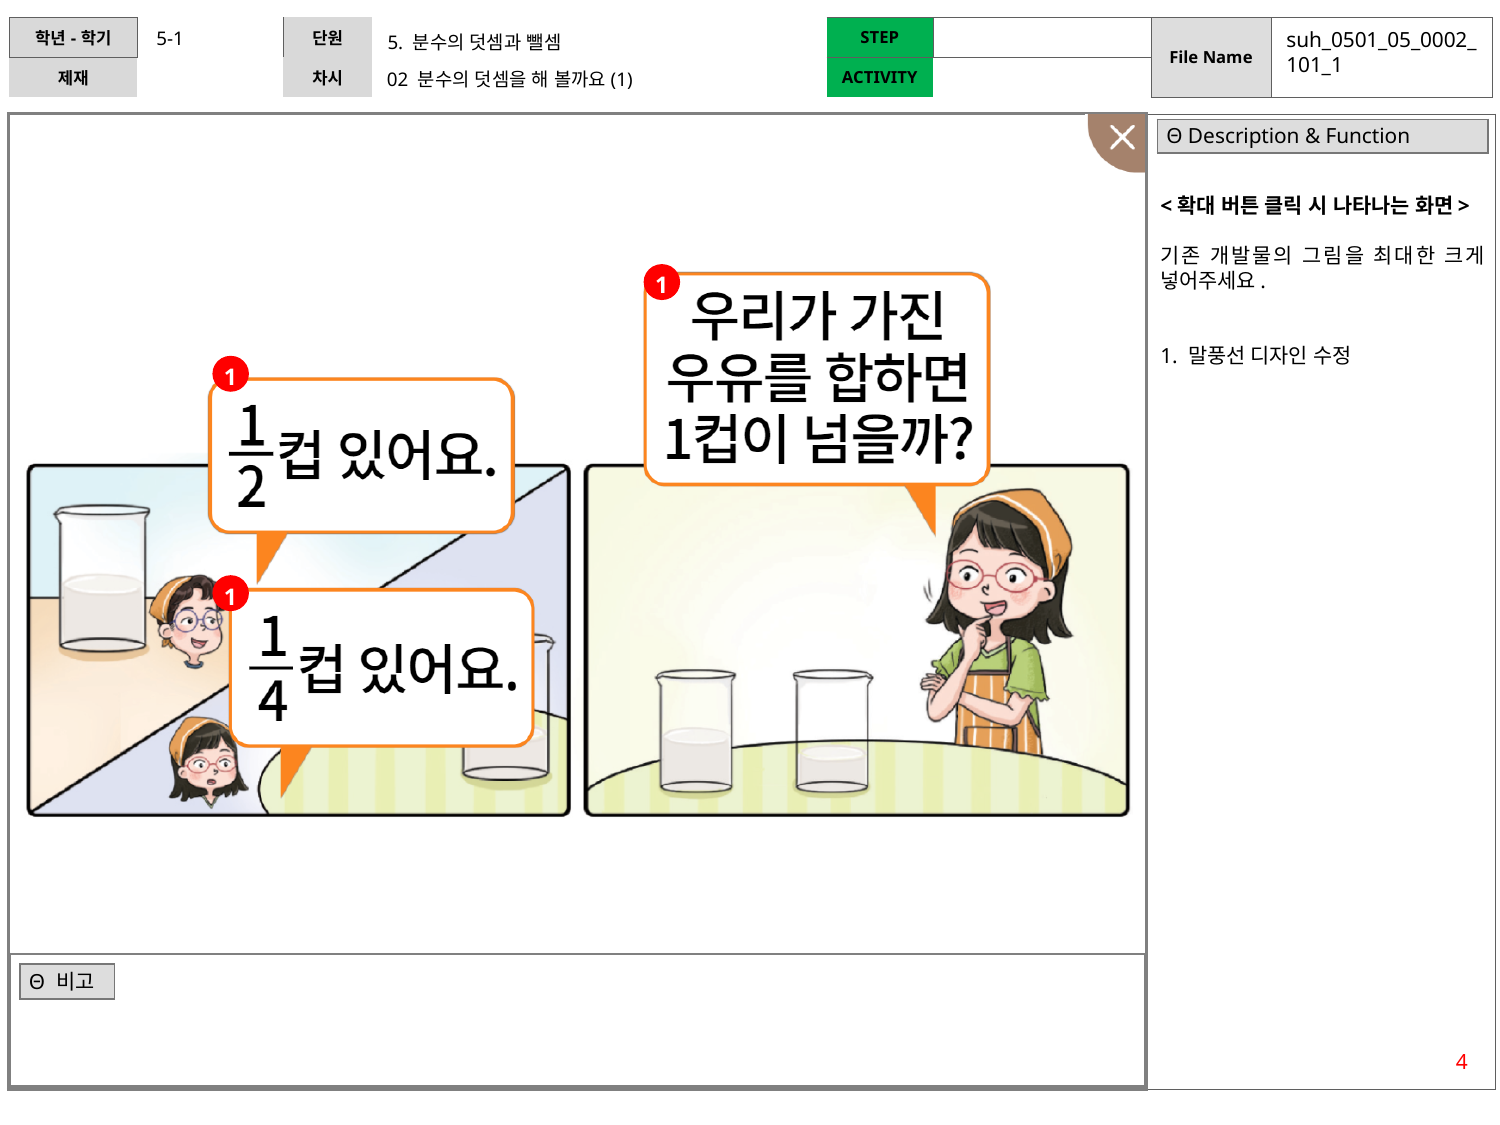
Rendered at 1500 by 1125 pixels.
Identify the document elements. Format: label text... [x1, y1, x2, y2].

table_header Θ Description & Function [1158, 120, 1487, 152]
picture [21, 266, 1139, 828]
text_box <확대 버튼 클릭 시 나타나는 화면> 기존 개발물의 그림을 최대한 크게 넣어주세요. 1. 말풍선 디자인 수정 [1145, 160, 1500, 376]
text_box 5. 분수의 덧셈과 뺄셈 [372, 23, 828, 48]
text_box 5-1 [141, 18, 284, 55]
text_box suh_0501_05_0002_101_1 [1271, 18, 1500, 84]
text_box 02 분수의 덧셈을 해 볼까요(1) [372, 60, 821, 96]
picture [1084, 113, 1145, 173]
